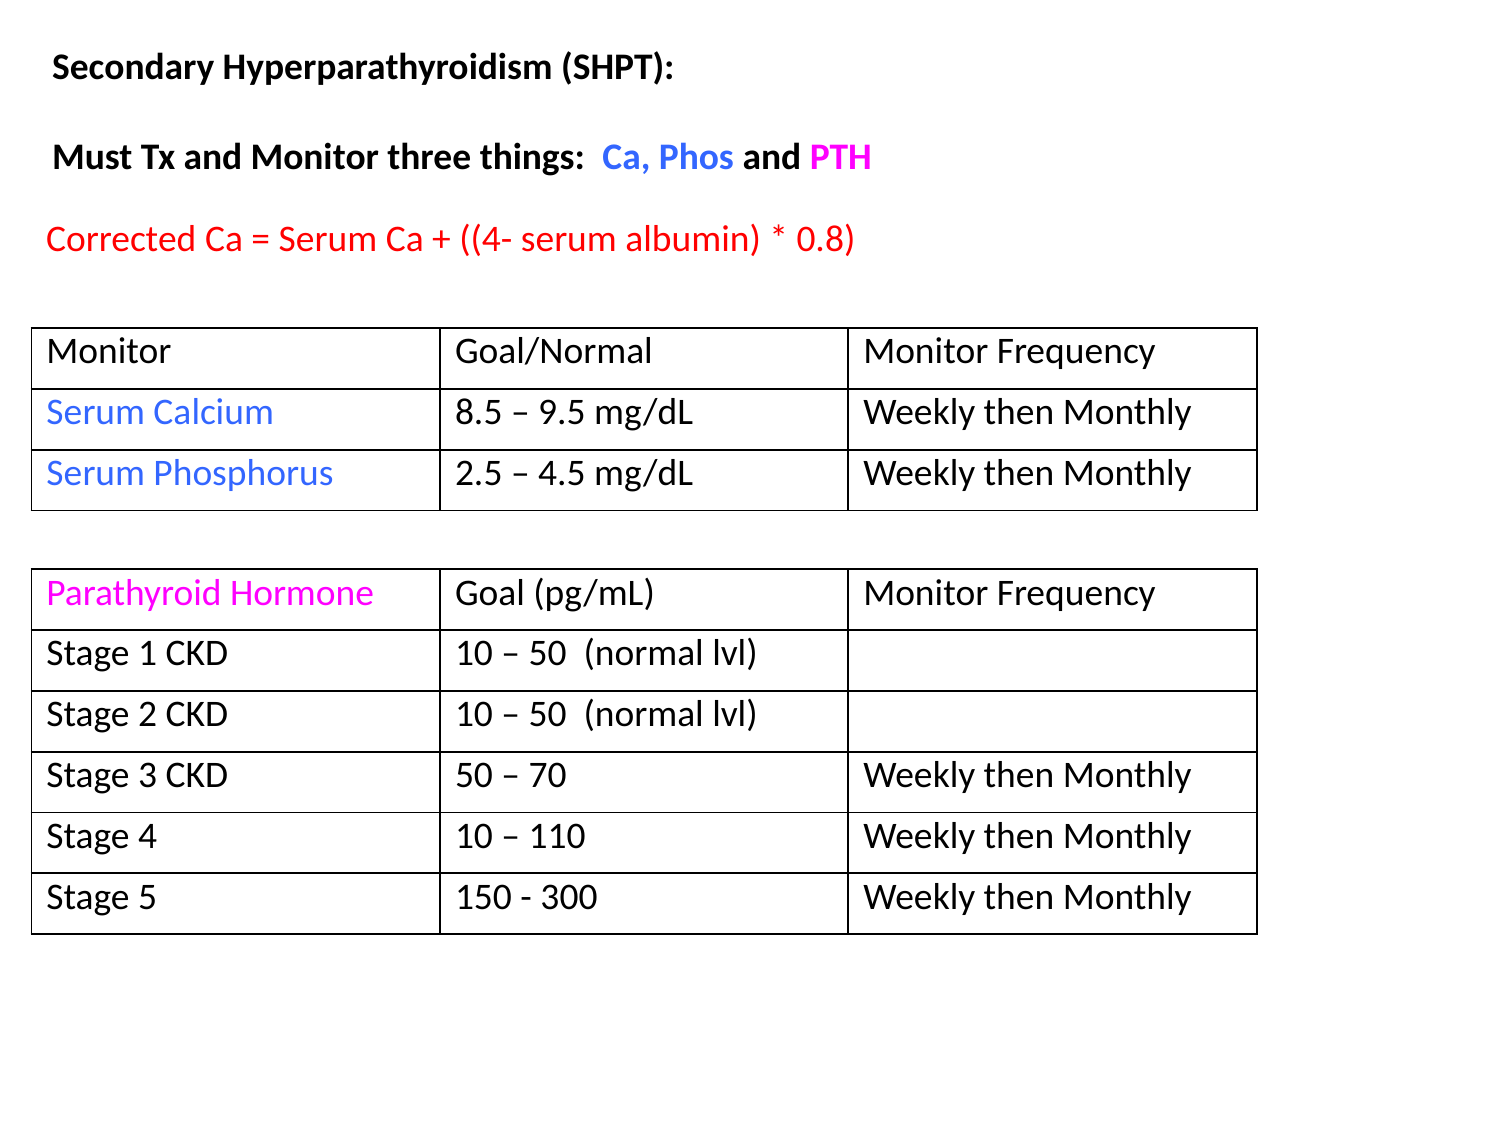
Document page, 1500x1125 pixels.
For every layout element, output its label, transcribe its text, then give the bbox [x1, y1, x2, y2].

table_header Monitor Frequency [849, 329, 1256, 388]
table_cell Weekly then Monthly [849, 813, 1256, 872]
table_cell Stage 4 [32, 813, 439, 872]
table_cell Stage 1 CKD [32, 631, 439, 690]
table_cell 10 – 50 (normal lvl) [441, 692, 847, 751]
text_box Corrected Ca = Serum Ca + ((4- serum albumin) * 0.8) [31, 206, 1257, 266]
table_cell Weekly then Monthly [849, 753, 1256, 812]
text_box Secondary Hyperparathyroidism (SHPT): Must Tx and Monitor three things: Ca, Phos and PTH [37, 34, 887, 185]
table_cell Serum Calcium [32, 390, 439, 449]
table_cell Stage 3 CKD [32, 753, 439, 812]
table_cell 2.5 – 4.5 mg/dL [441, 451, 847, 510]
table_cell [849, 631, 1256, 690]
table_cell 50 – 70 [441, 753, 847, 812]
table_cell 10 – 50 (normal lvl) [441, 631, 847, 690]
table_header Monitor Frequency [849, 570, 1256, 629]
table_header Goal (pg/mL) [441, 570, 847, 629]
table_cell Weekly then Monthly [849, 874, 1256, 933]
table_header Parathyroid Hormone [32, 570, 439, 629]
table_header Goal/Normal [441, 329, 847, 388]
table_cell Weekly then Monthly [849, 451, 1256, 510]
table_cell 10 – 110 [441, 813, 847, 872]
table_cell Stage 2 CKD [32, 692, 439, 751]
table_cell [849, 692, 1256, 751]
table_cell Weekly then Monthly [849, 390, 1256, 449]
table_cell 8.5 – 9.5 mg/dL [441, 390, 847, 449]
table_cell Stage 5 [32, 874, 439, 933]
table_header Monitor [32, 329, 439, 388]
table_cell 150 - 300 [441, 874, 847, 933]
table_cell Serum Phosphorus [32, 451, 439, 510]
